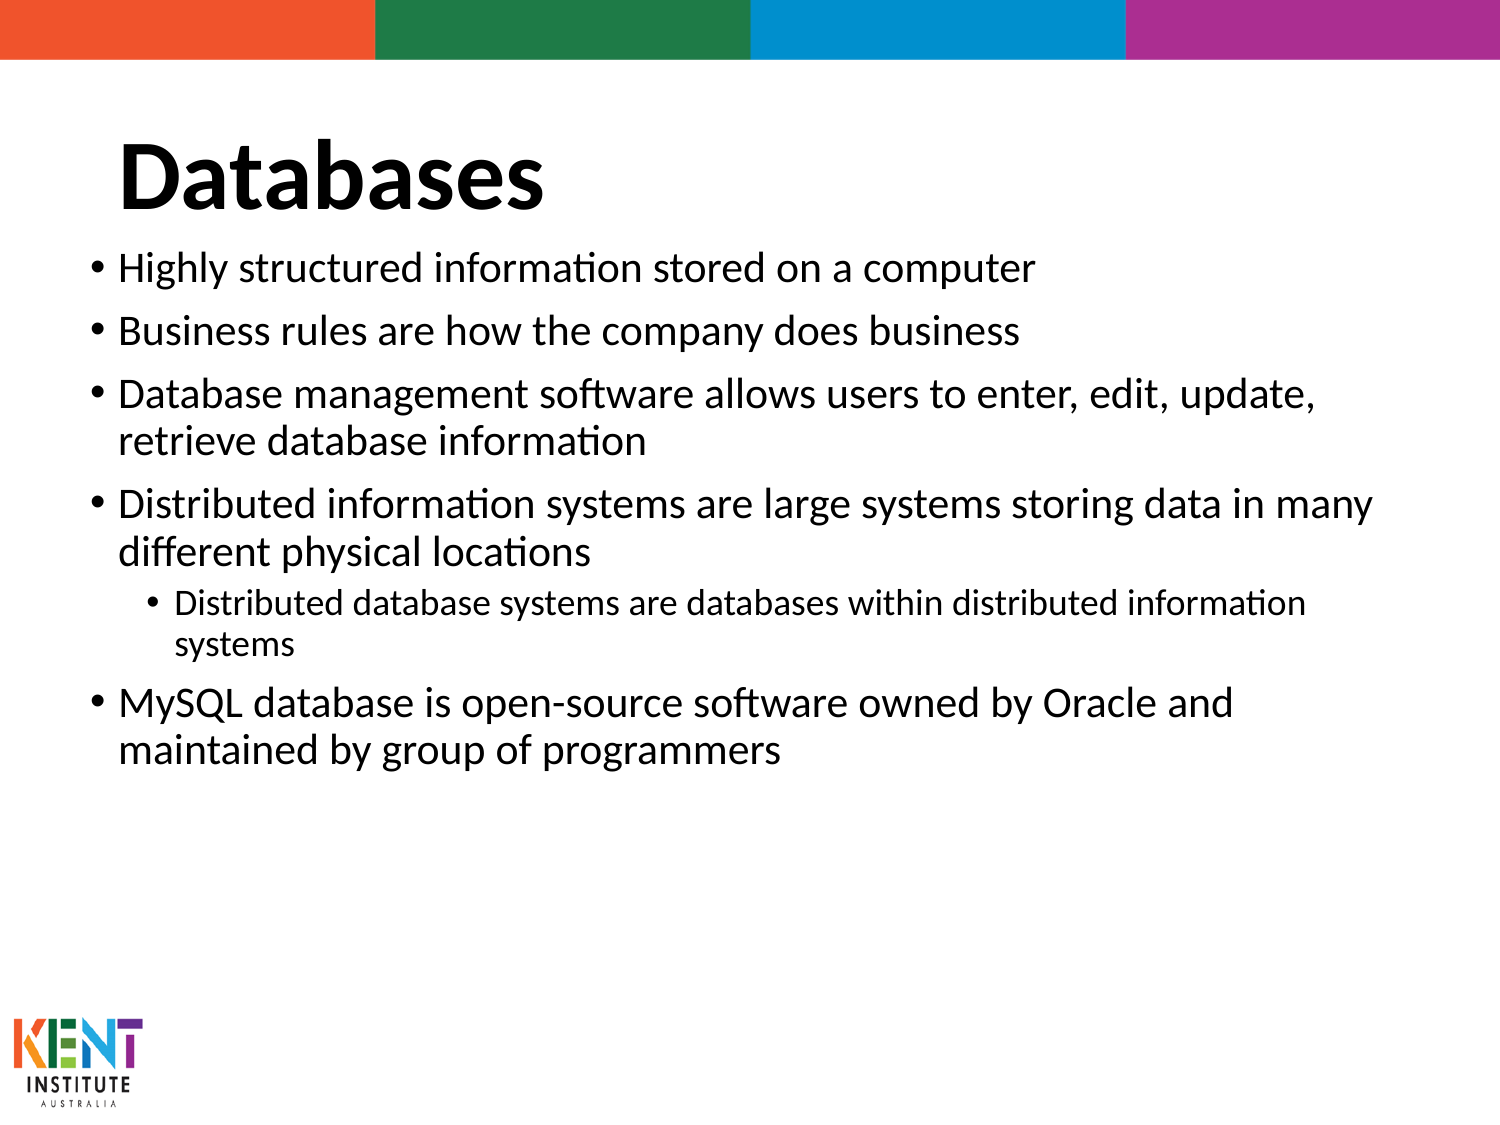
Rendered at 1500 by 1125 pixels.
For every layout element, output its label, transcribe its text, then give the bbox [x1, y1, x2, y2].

picture [0, 0, 750, 60]
list Highly structured information stored on a computer Business rules are how the company does business Database management software allows users to enter, edit, update, retrieve database information Distributed information systems are large systems storing data in many different physical locations Distributed database systems are databases within distributed information systems MySQL database is open-source software owned by Oracle and maintained by group of programmers [75, 237, 1450, 1005]
title Databases [103, 68, 1397, 237]
picture [0, 1000, 156, 1125]
picture [1126, 0, 1500, 60]
